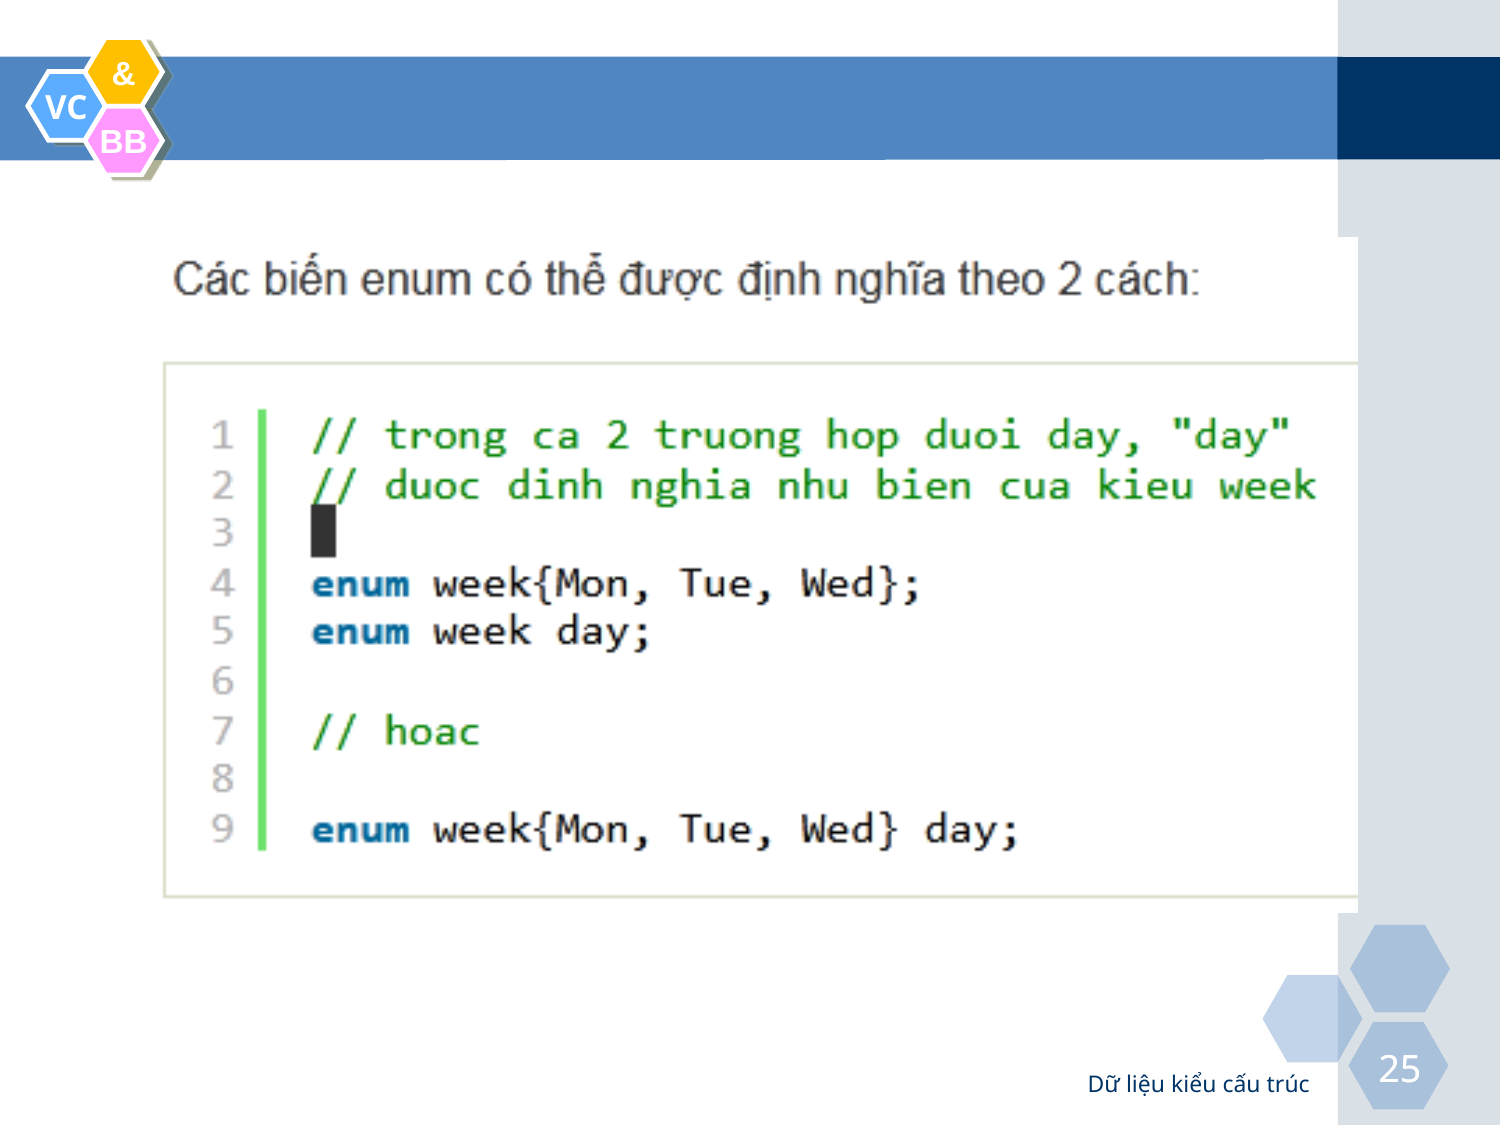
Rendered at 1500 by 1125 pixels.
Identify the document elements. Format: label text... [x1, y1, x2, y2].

footer Dữ liệu kiểu cấu trúc [849, 1062, 1326, 1101]
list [149, 237, 1358, 913]
